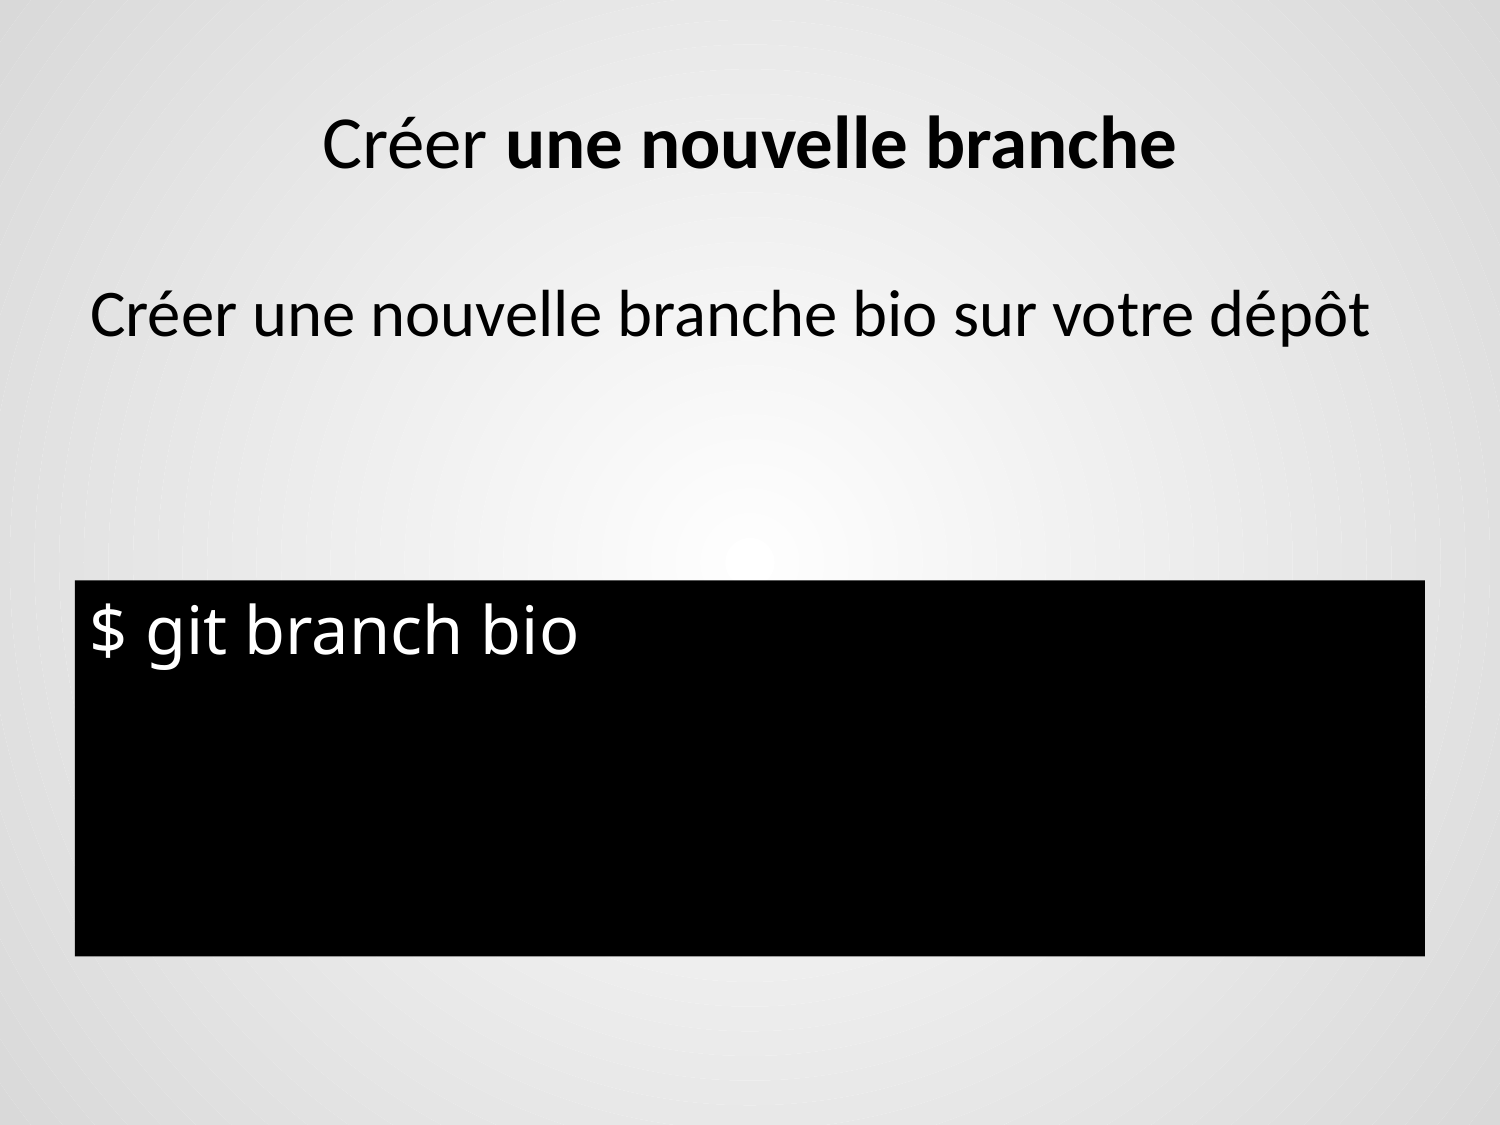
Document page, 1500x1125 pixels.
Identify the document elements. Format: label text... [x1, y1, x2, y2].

title Créer une nouvelle branche [75, 45, 1425, 233]
text_box $ git branch bio [74, 580, 1425, 957]
list Créer une nouvelle branche bio sur votre dépôt [75, 262, 1425, 562]
